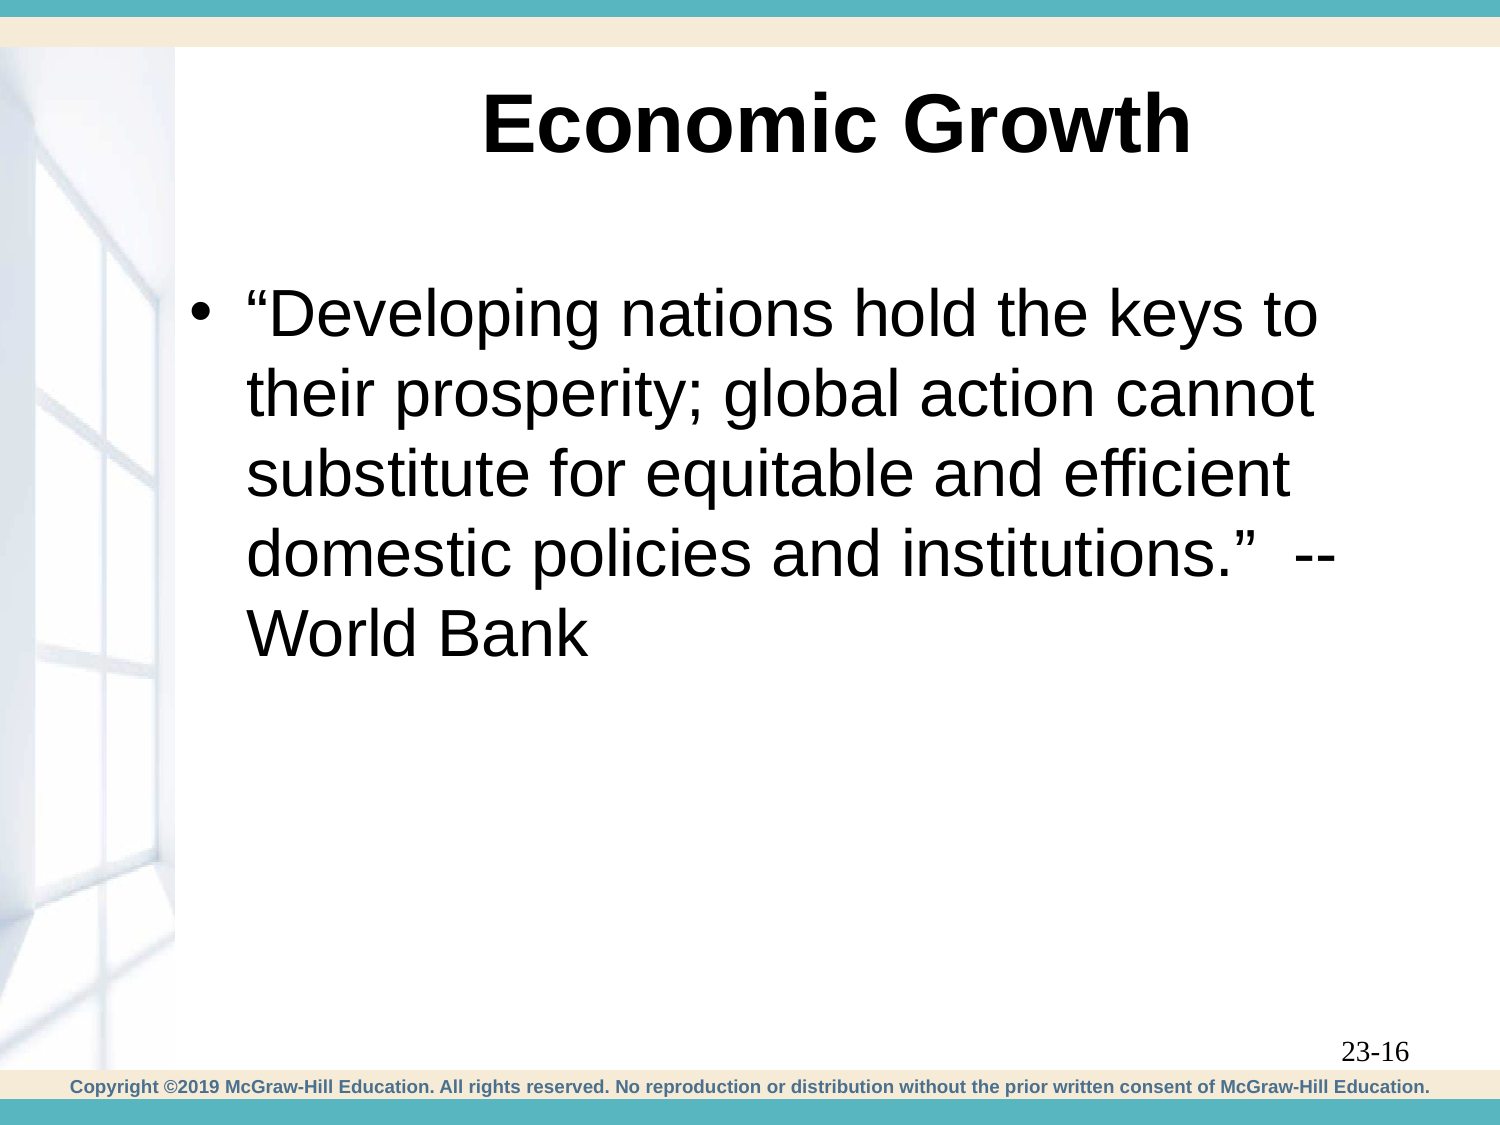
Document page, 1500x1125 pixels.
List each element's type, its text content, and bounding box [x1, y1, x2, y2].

list “Developing nations hold the keys to their prosperity; global action cannot substitute for equitable and efficient domestic policies and institutions.” -- World Bank [174, 262, 1425, 1005]
slide_number 23-16 [1074, 1024, 1425, 1103]
title Economic Growth [174, 0, 1500, 238]
